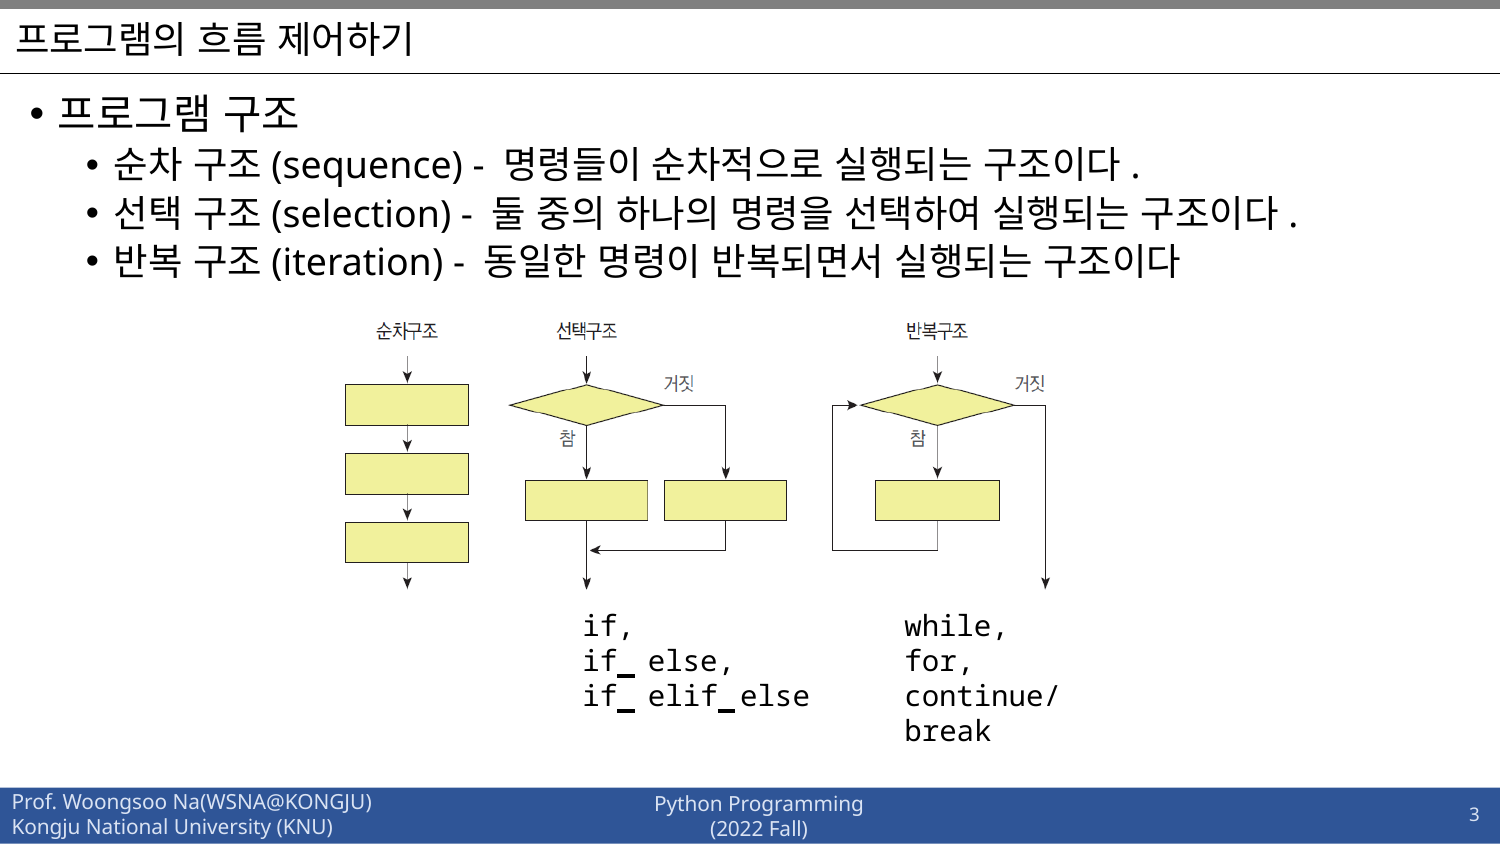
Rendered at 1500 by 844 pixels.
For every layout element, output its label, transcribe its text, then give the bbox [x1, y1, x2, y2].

text_box if, if else, if elif else [580, 607, 902, 744]
list 프로그램 구조 순차 구조(sequence) - 명령들이 순차적으로 실행되는 구조이다. 선택 구조(selection) - 둘 중의 하나의 명령을 선택하여 실행되는 구조이다. 반복 구조(iteration) - 동일한 명령이 반복되면서 실행되는 구조이다 [14, 86, 1491, 781]
slide_number 3 [1157, 792, 1495, 838]
text_box [332, 295, 1057, 601]
text_box while, for, continue/break [902, 607, 1265, 760]
title 프로그램의 흐름 제어하기 [0, 9, 1314, 74]
